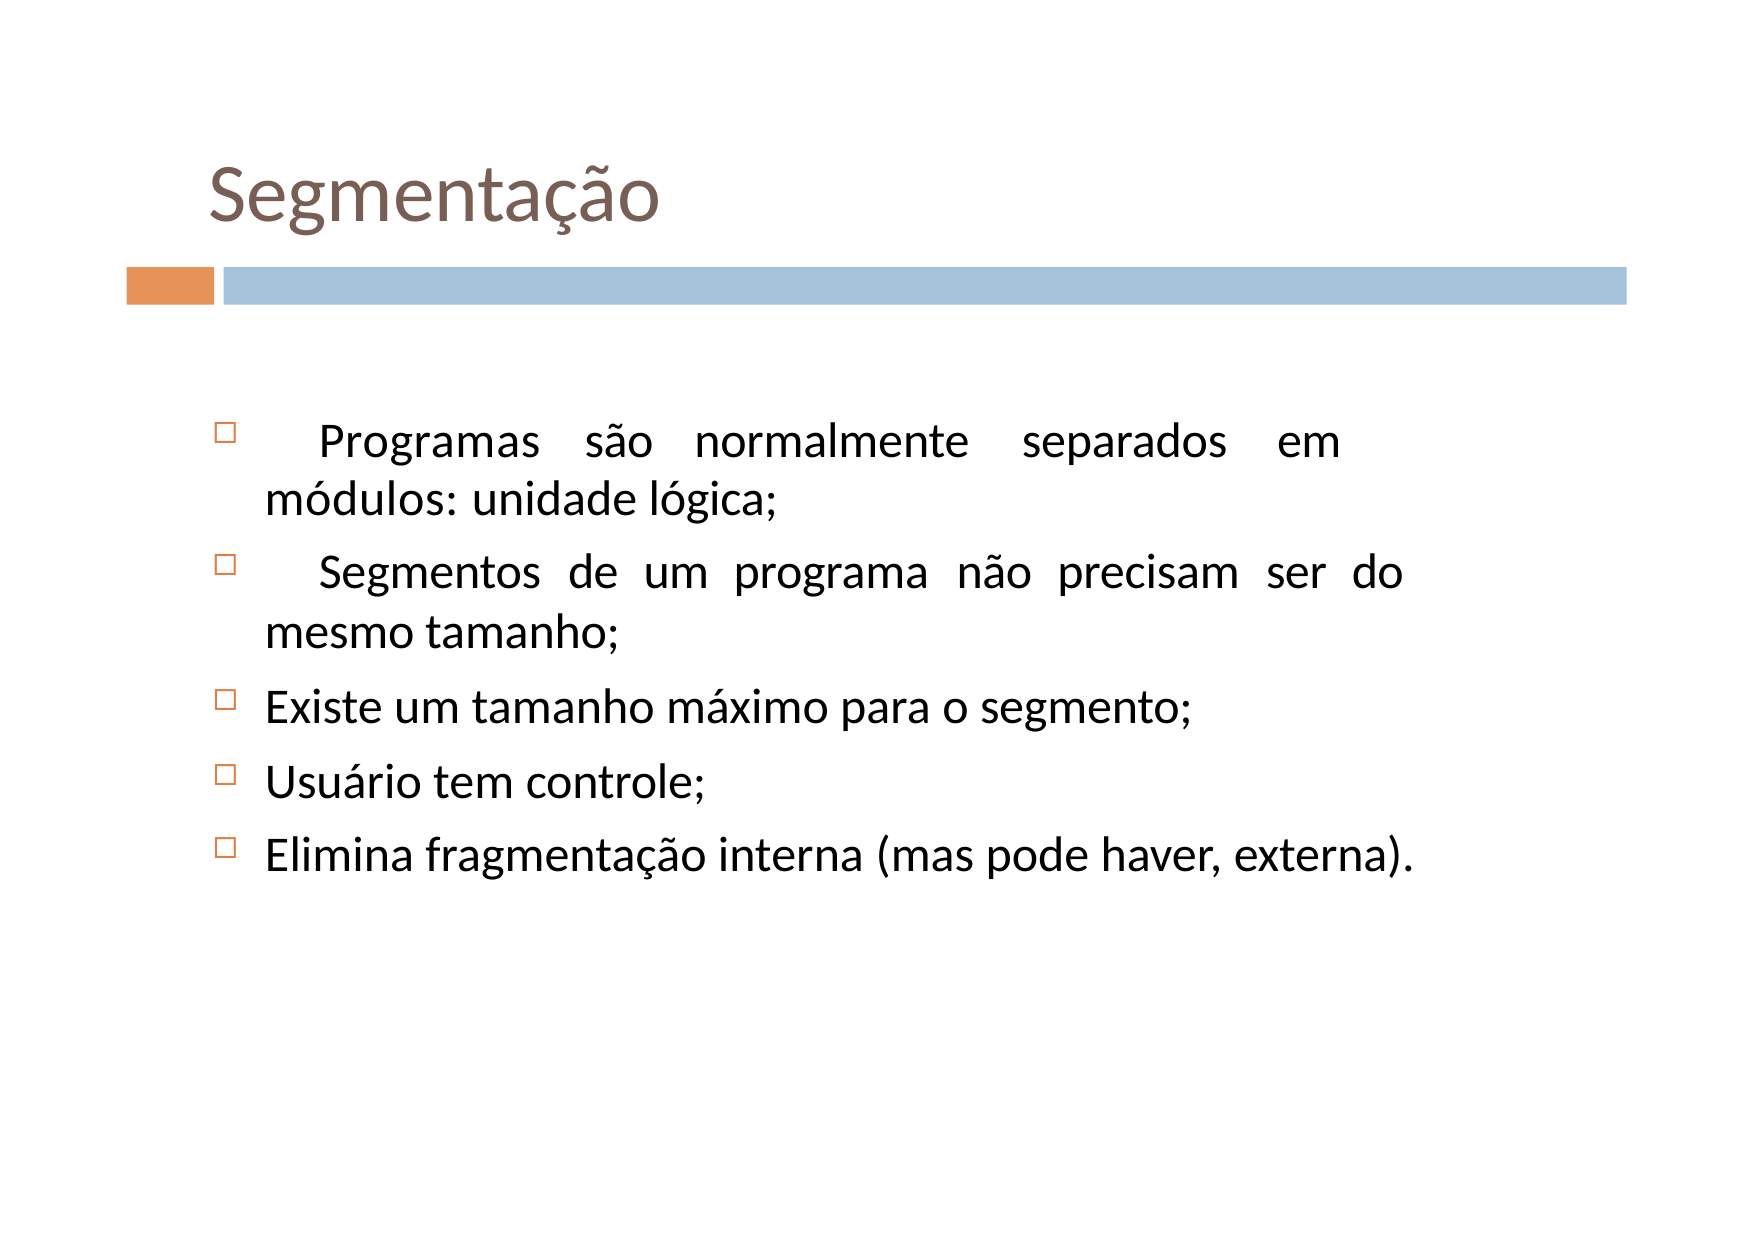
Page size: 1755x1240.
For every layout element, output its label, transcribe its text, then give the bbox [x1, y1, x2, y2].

text_box [126, 267, 206, 305]
text_box [669, 267, 1627, 305]
text_box Programas são normalmente separados em módulos: unidade lógica; Segmentos de um programa não precisam ser do mesmo tamanho; Existe um tamanho máximo para o segmento; Usuário tem controle; Elimina fragmentação interna (mas pode haver, externa). [210, 403, 1528, 882]
title Segmentação [206, 136, 669, 346]
